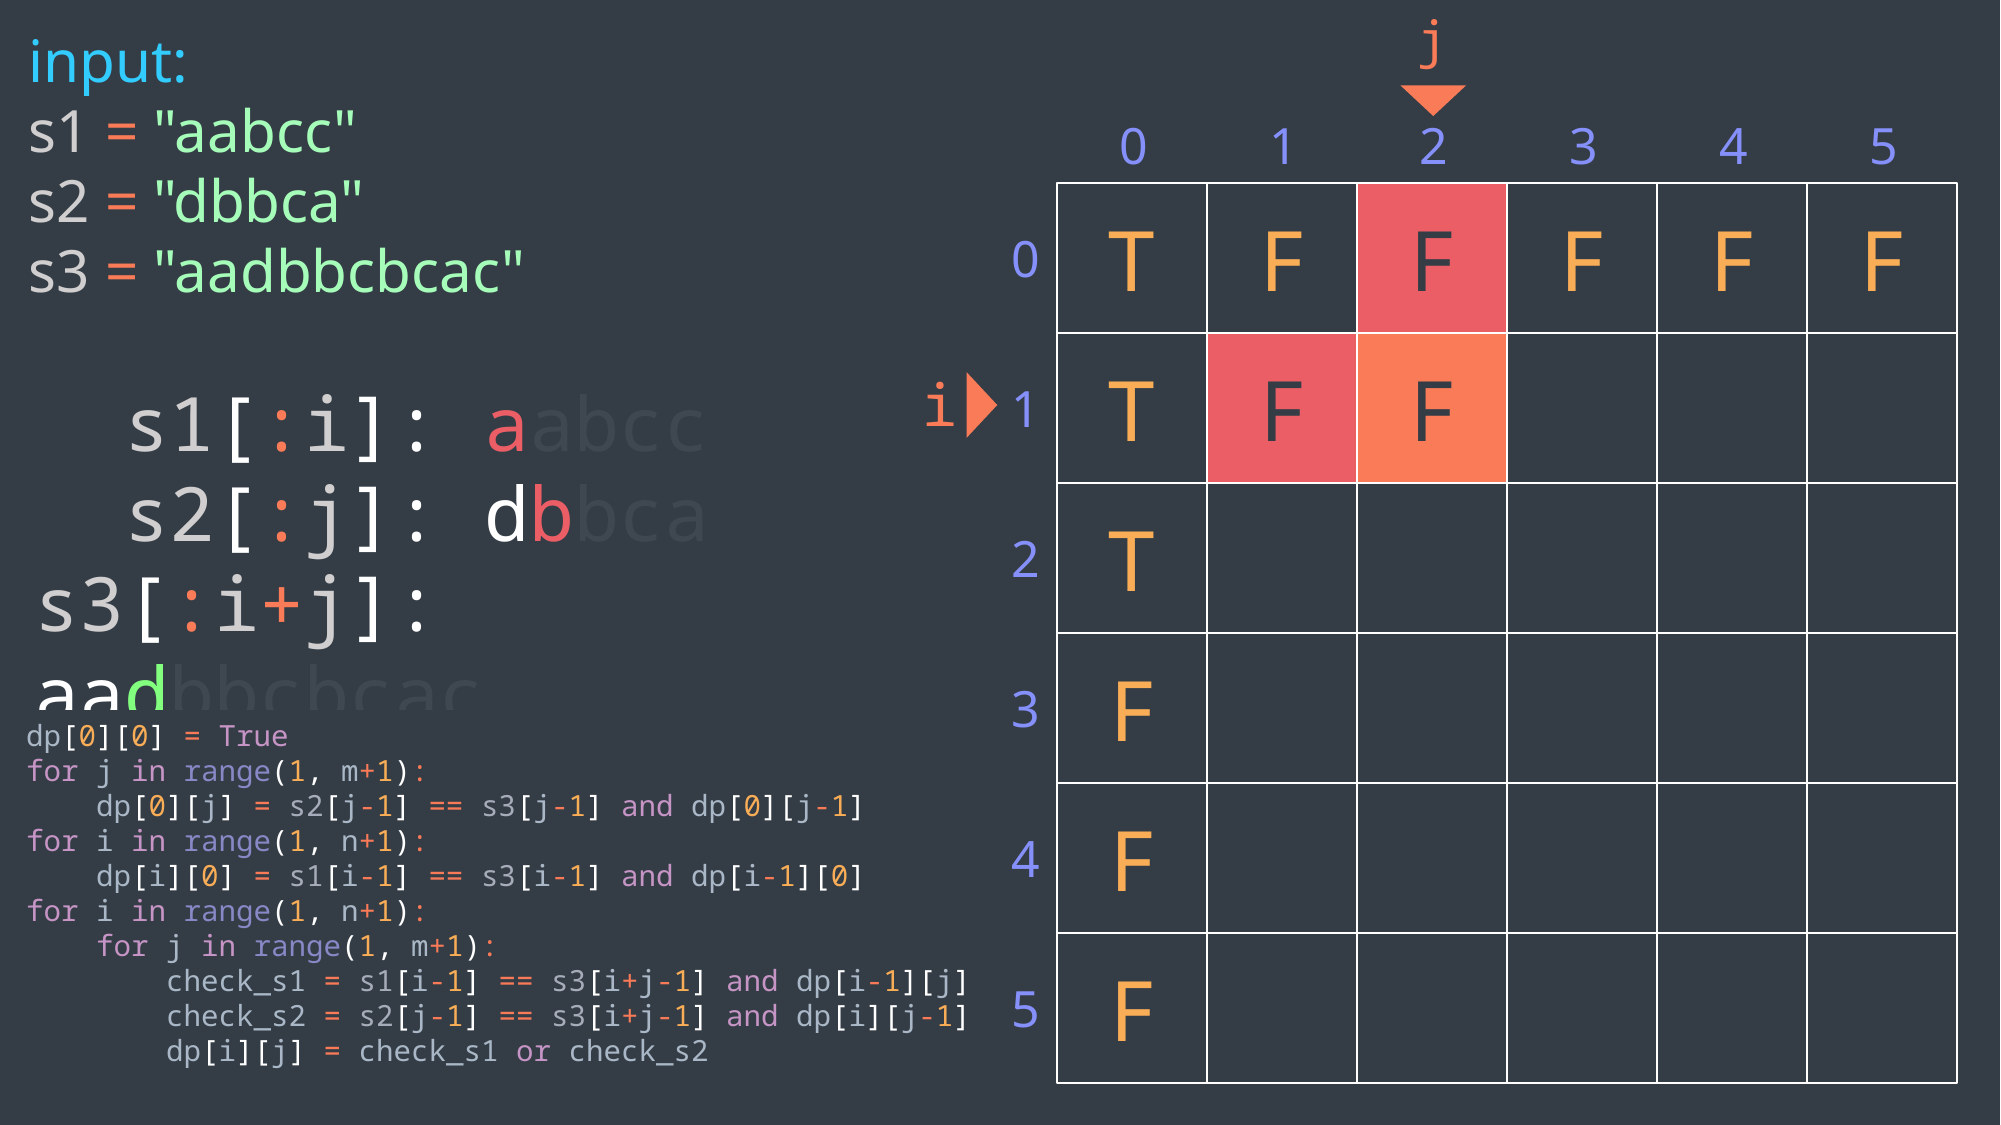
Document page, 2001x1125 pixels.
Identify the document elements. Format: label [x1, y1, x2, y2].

text_box [1402, 0, 1462, 75]
text_box [996, 520, 1051, 595]
text_box [996, 970, 1051, 1045]
text_box [1056, 85, 1957, 1084]
text_box [996, 220, 1051, 295]
text_box [996, 820, 1051, 895]
text_box [996, 670, 1051, 745]
text_box [13, 16, 673, 312]
text_box [10, 360, 1051, 1075]
